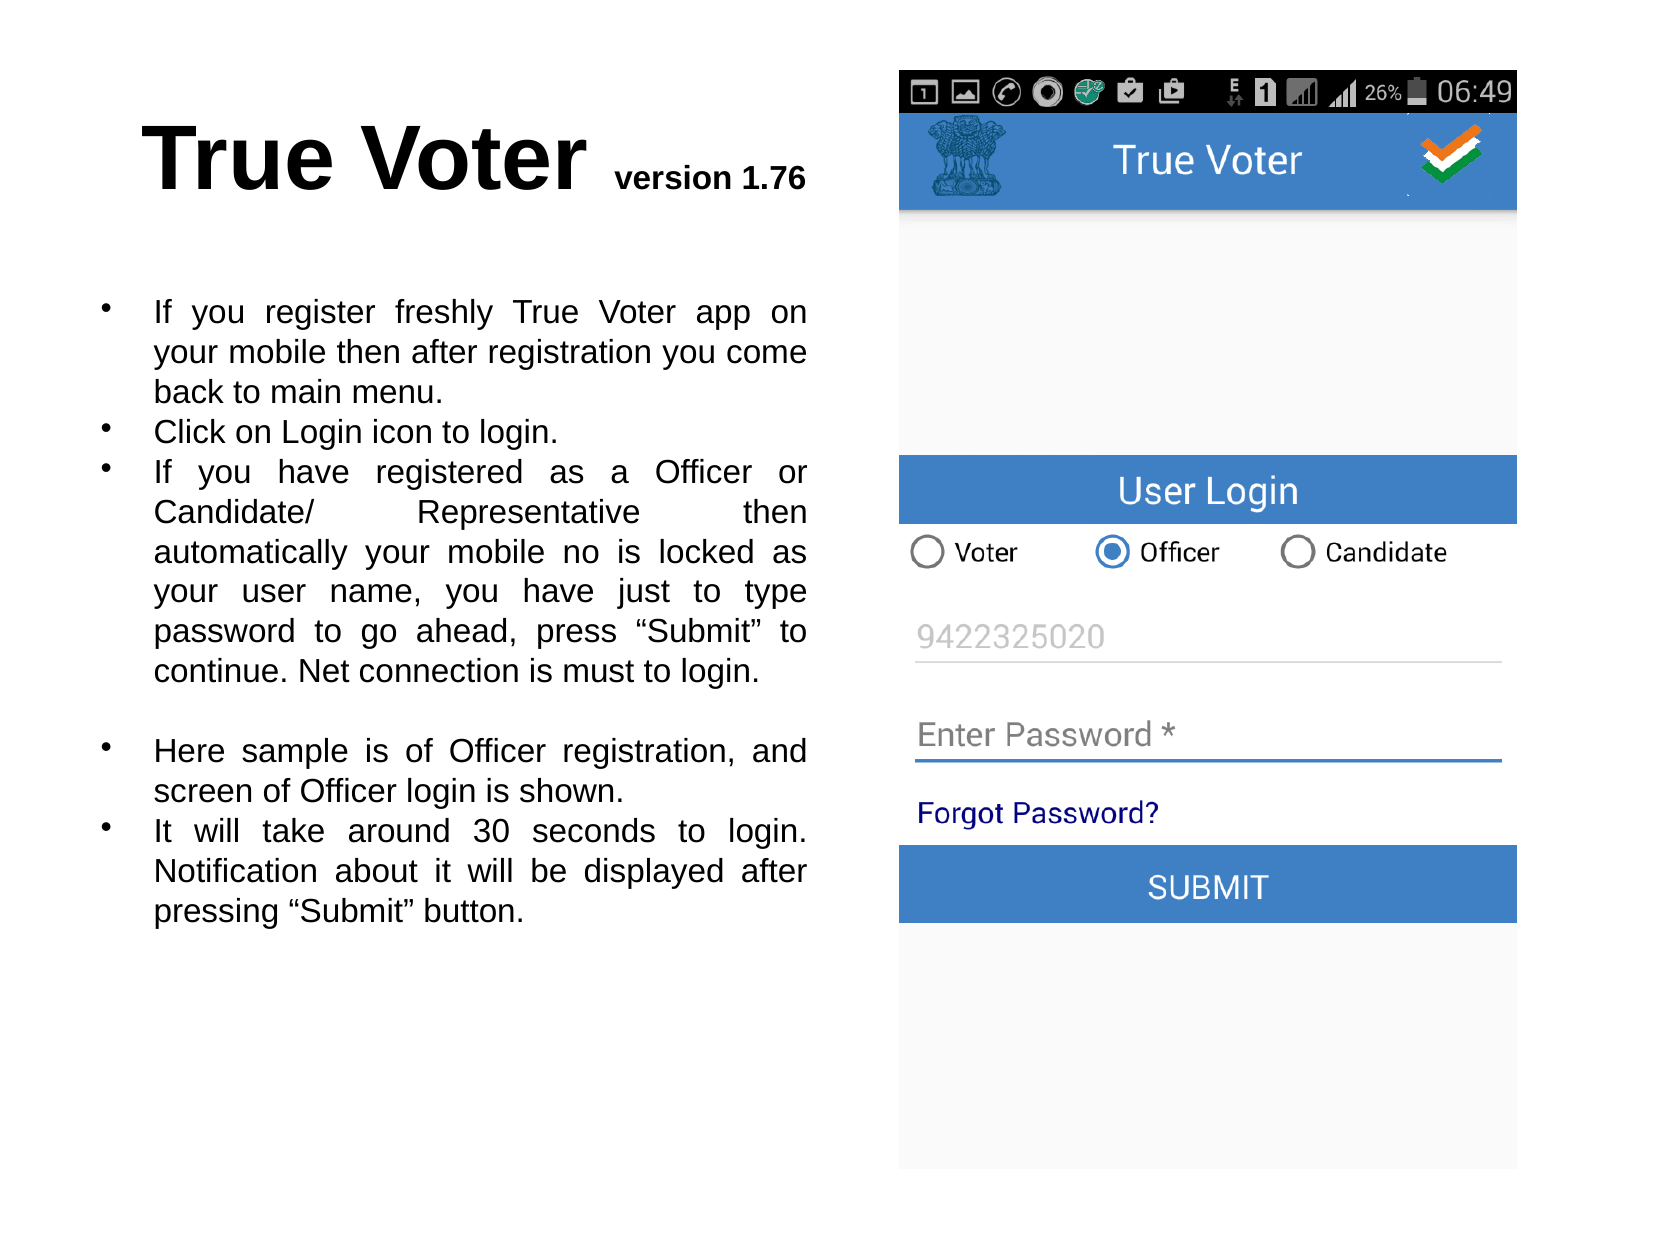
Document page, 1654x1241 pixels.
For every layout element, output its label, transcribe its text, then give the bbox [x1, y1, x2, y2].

picture [899, 70, 1518, 1169]
text_box True Voter version 1.76 [82, 49, 815, 257]
text_box If you register freshly True Voter app on your mobile then after registration you come back to main menu. Click on Login icon to login. If you have registered as a Officer or Candidate/ Representative then automatically your mobile no is locked as your user name, you have just to type password to go ahead, press “Submit” to continue. Net connection is must to login. Here sample is of Officer registration, and screen of Officer login is shown. It will take around 30 seconds to login. Notification about it will be displayed after pressing “Submit” button. [82, 290, 809, 1146]
